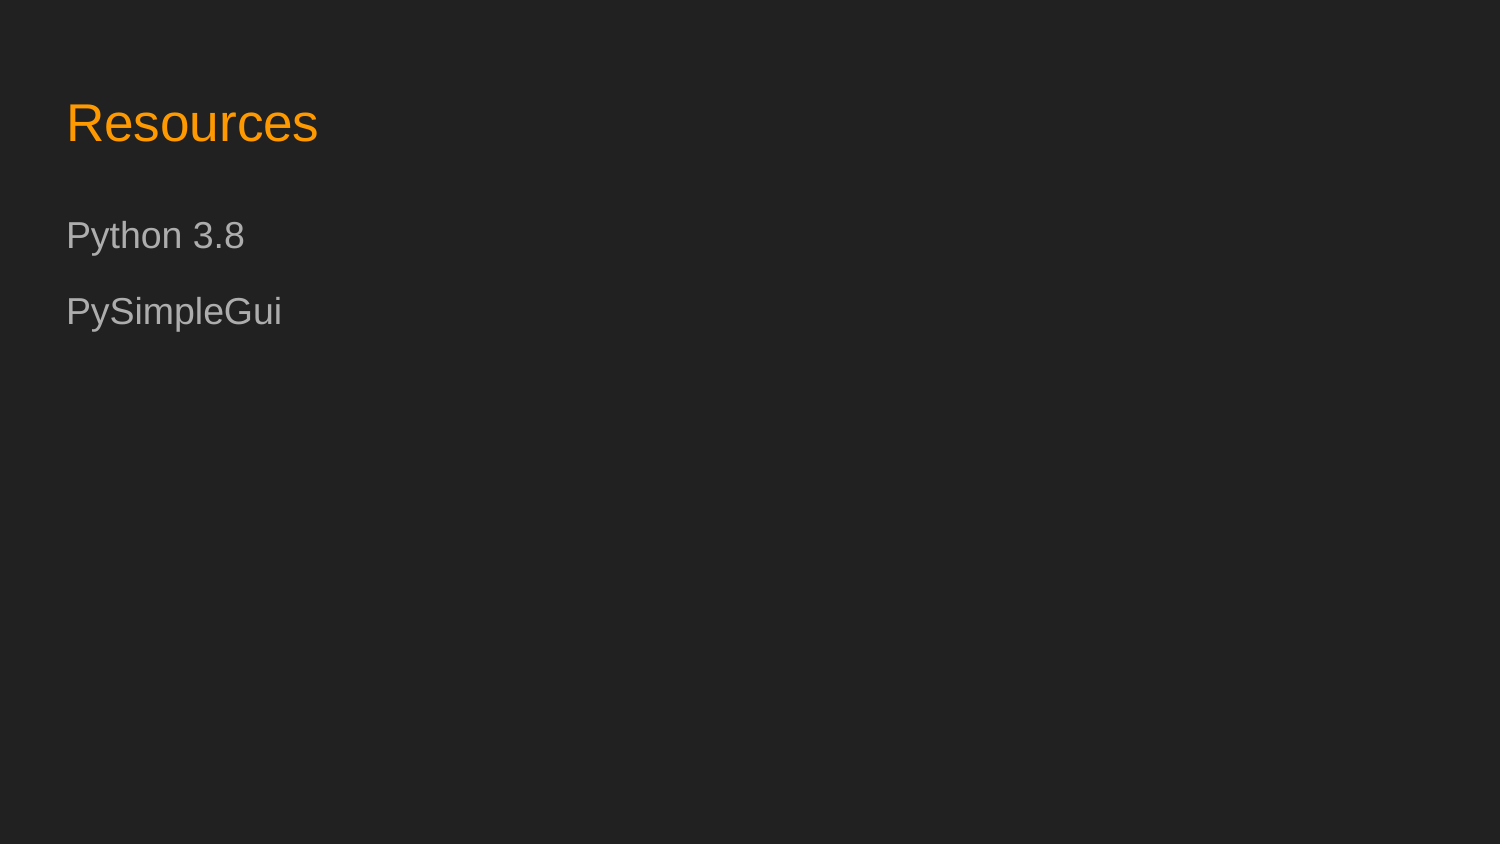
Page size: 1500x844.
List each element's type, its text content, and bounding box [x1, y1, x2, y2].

title Resources [51, 72, 1449, 167]
list Python 3.8 PySimpleGui [51, 189, 1449, 750]
